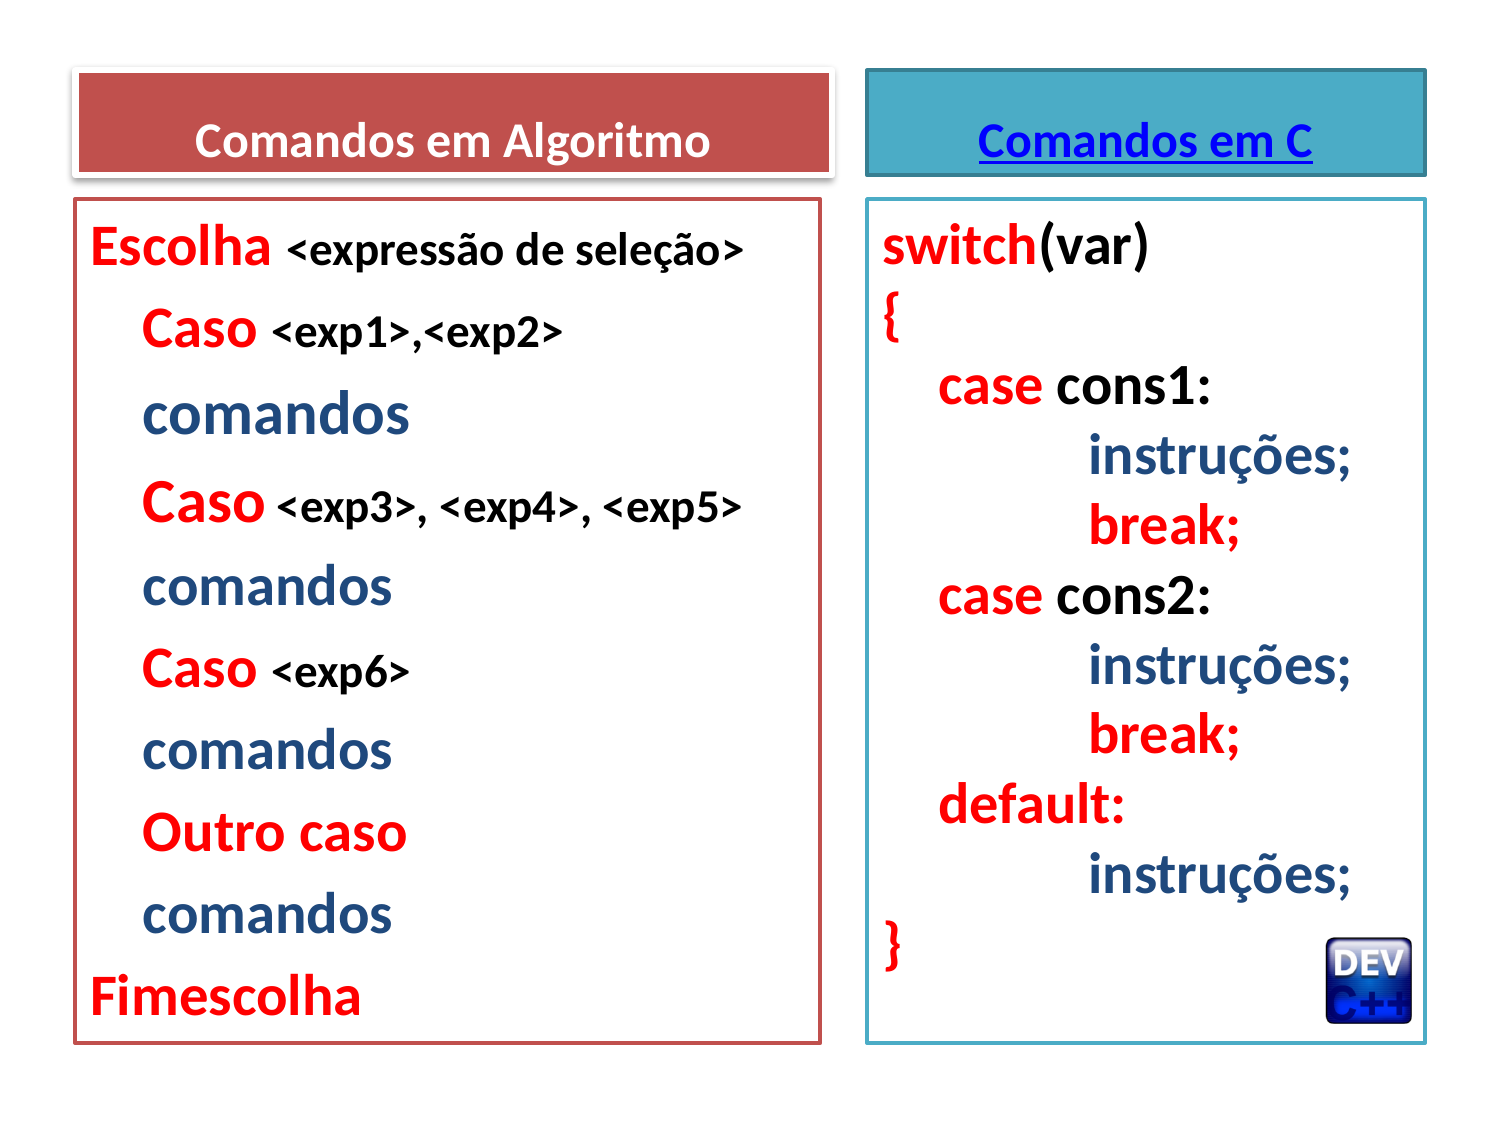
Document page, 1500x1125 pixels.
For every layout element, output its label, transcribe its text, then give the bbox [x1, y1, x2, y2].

list Comandos em Algoritmo [72, 67, 835, 178]
list switch(var) { case cons1: instruções; break; case cons2: instruções; break; default: instruções; } [865, 197, 1427, 1045]
list Comandos em C [865, 68, 1427, 177]
picture [1325, 936, 1412, 1024]
list Escolha <expressão de seleção> Caso <exp1>,<exp2> comandos Caso <exp3>, <exp4>, <exp5> comandos Caso <exp6> comandos Outro caso comandos Fimescolha [73, 197, 822, 1045]
